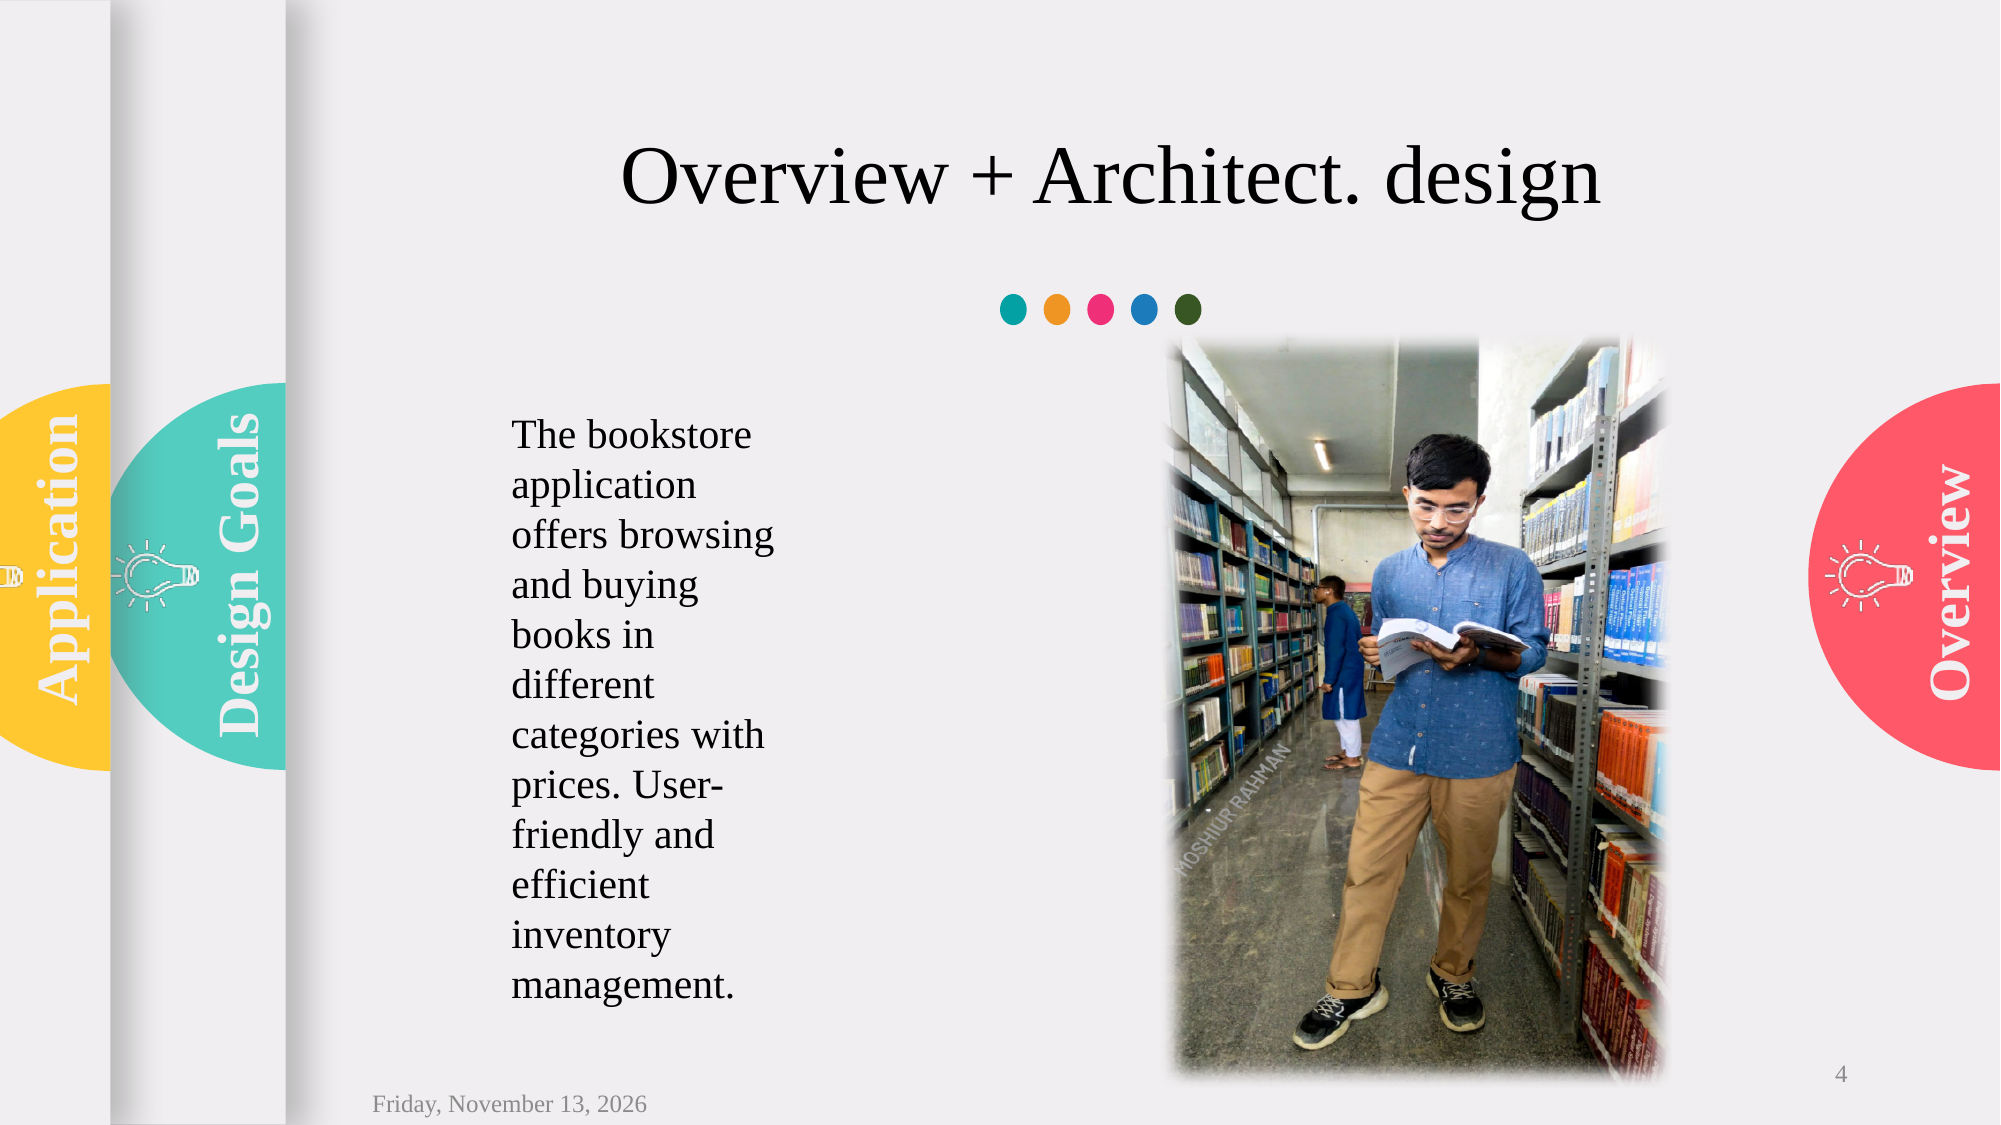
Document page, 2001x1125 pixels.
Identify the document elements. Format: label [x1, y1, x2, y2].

picture [1159, 330, 1673, 1089]
text_box [999, 293, 1202, 326]
text_box [0, 0, 111, 1125]
text_box [286, 0, 2000, 1125]
text_box [111, 0, 286, 1125]
